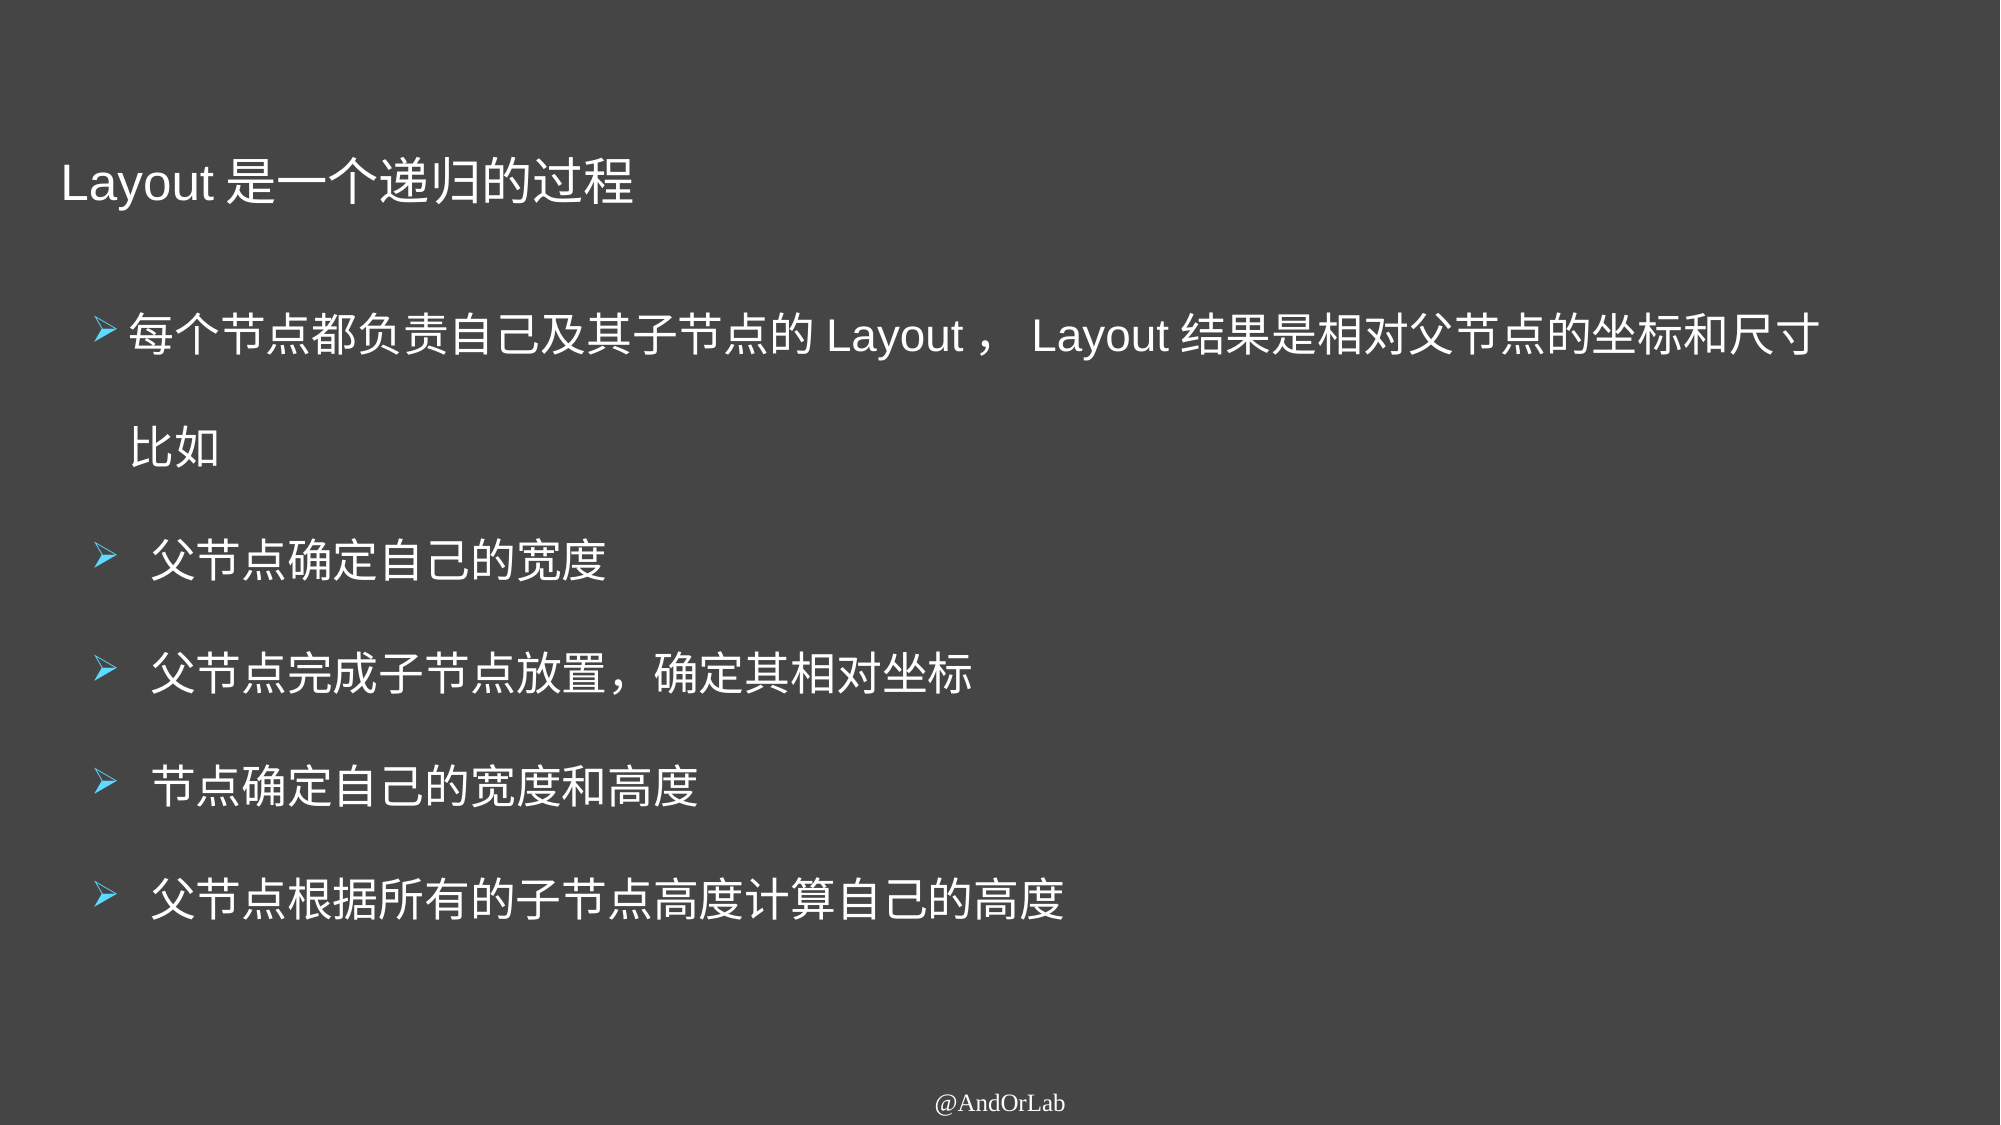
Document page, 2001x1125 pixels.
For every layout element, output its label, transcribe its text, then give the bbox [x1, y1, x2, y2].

list Layout是一个递归的过程 [45, 149, 1527, 220]
footer @AndOrLab [662, 1079, 1338, 1124]
list 每个节点都负责自己及其子节点的Layout，Layout结果是相对父节点的坐标和尺寸 比如 父节点确定自己的宽度 父节点完成子节点放置，确定其相对坐标 节点确定自己的宽度和高度 父节点根据所有的子节点高度计算自己的高度 [76, 242, 1919, 1070]
